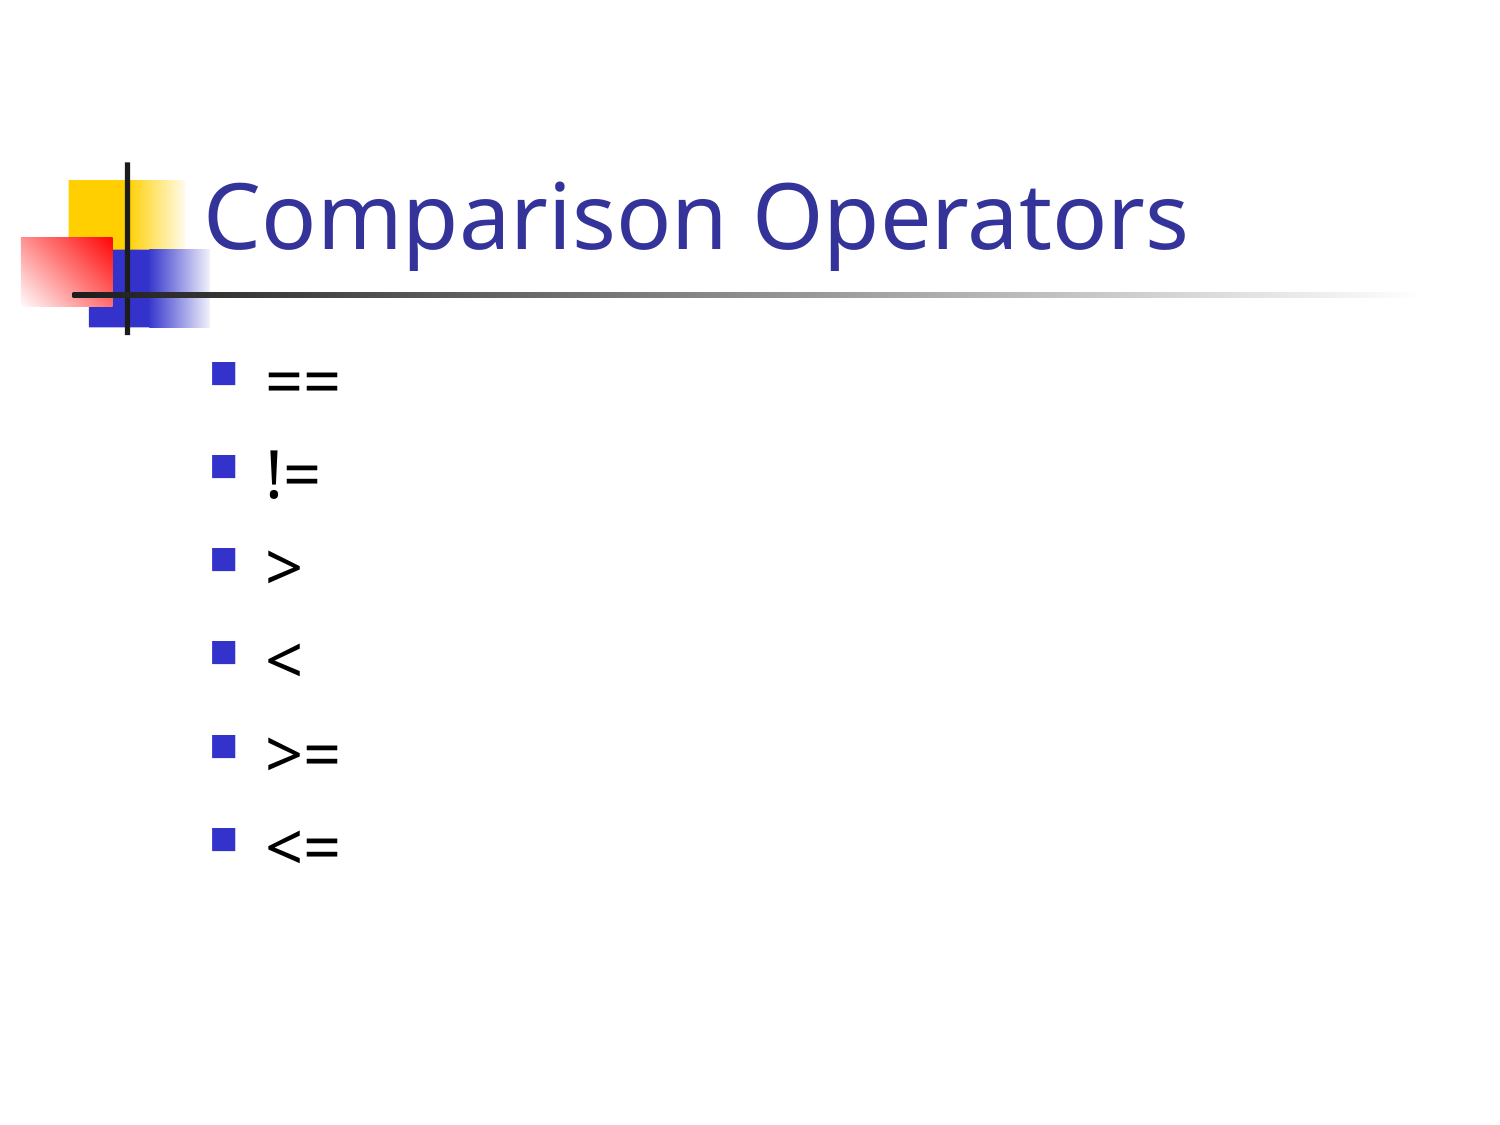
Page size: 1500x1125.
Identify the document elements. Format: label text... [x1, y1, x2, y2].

list == != > < >= <= [193, 330, 1470, 1007]
title Comparison Operators [188, 34, 1468, 276]
